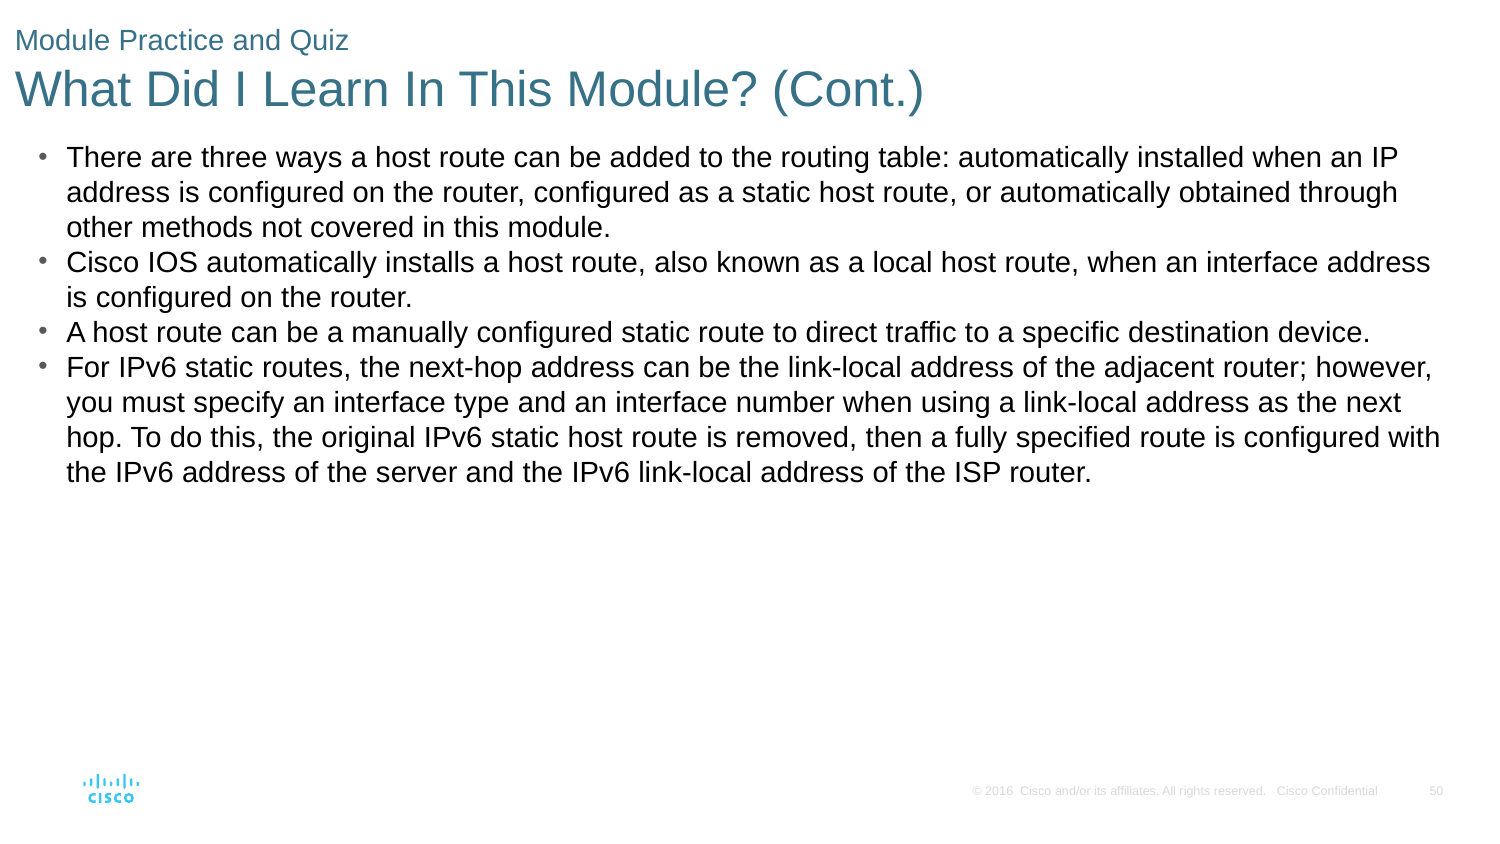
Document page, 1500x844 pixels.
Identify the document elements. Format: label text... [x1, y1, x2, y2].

list There are three ways a host route can be added to the routing table: automatically installed when an IP address is configured on the router, configured as a static host route, or automatically obtained through other methods not covered in this module. Cisco IOS automatically installs a host route, also known as a local host route, when an interface address is configured on the router. A host route can be a manually configured static route to direct traffic to a specific destination device. For IPv6 static routes, the next-hop address can be the link-local address of the adjacent router; however, you must specify an interface type and an interface number when using a link-local address as the next hop. To do this, the original IPv6 static host route is removed, then a fully specified route is configured with the IPv6 address of the server and the IPv6 link-local address of the ISP router. [23, 131, 1476, 813]
title Module Practice and Quiz What Did I Learn In This Module? (Cont.) [0, 6, 1500, 131]
